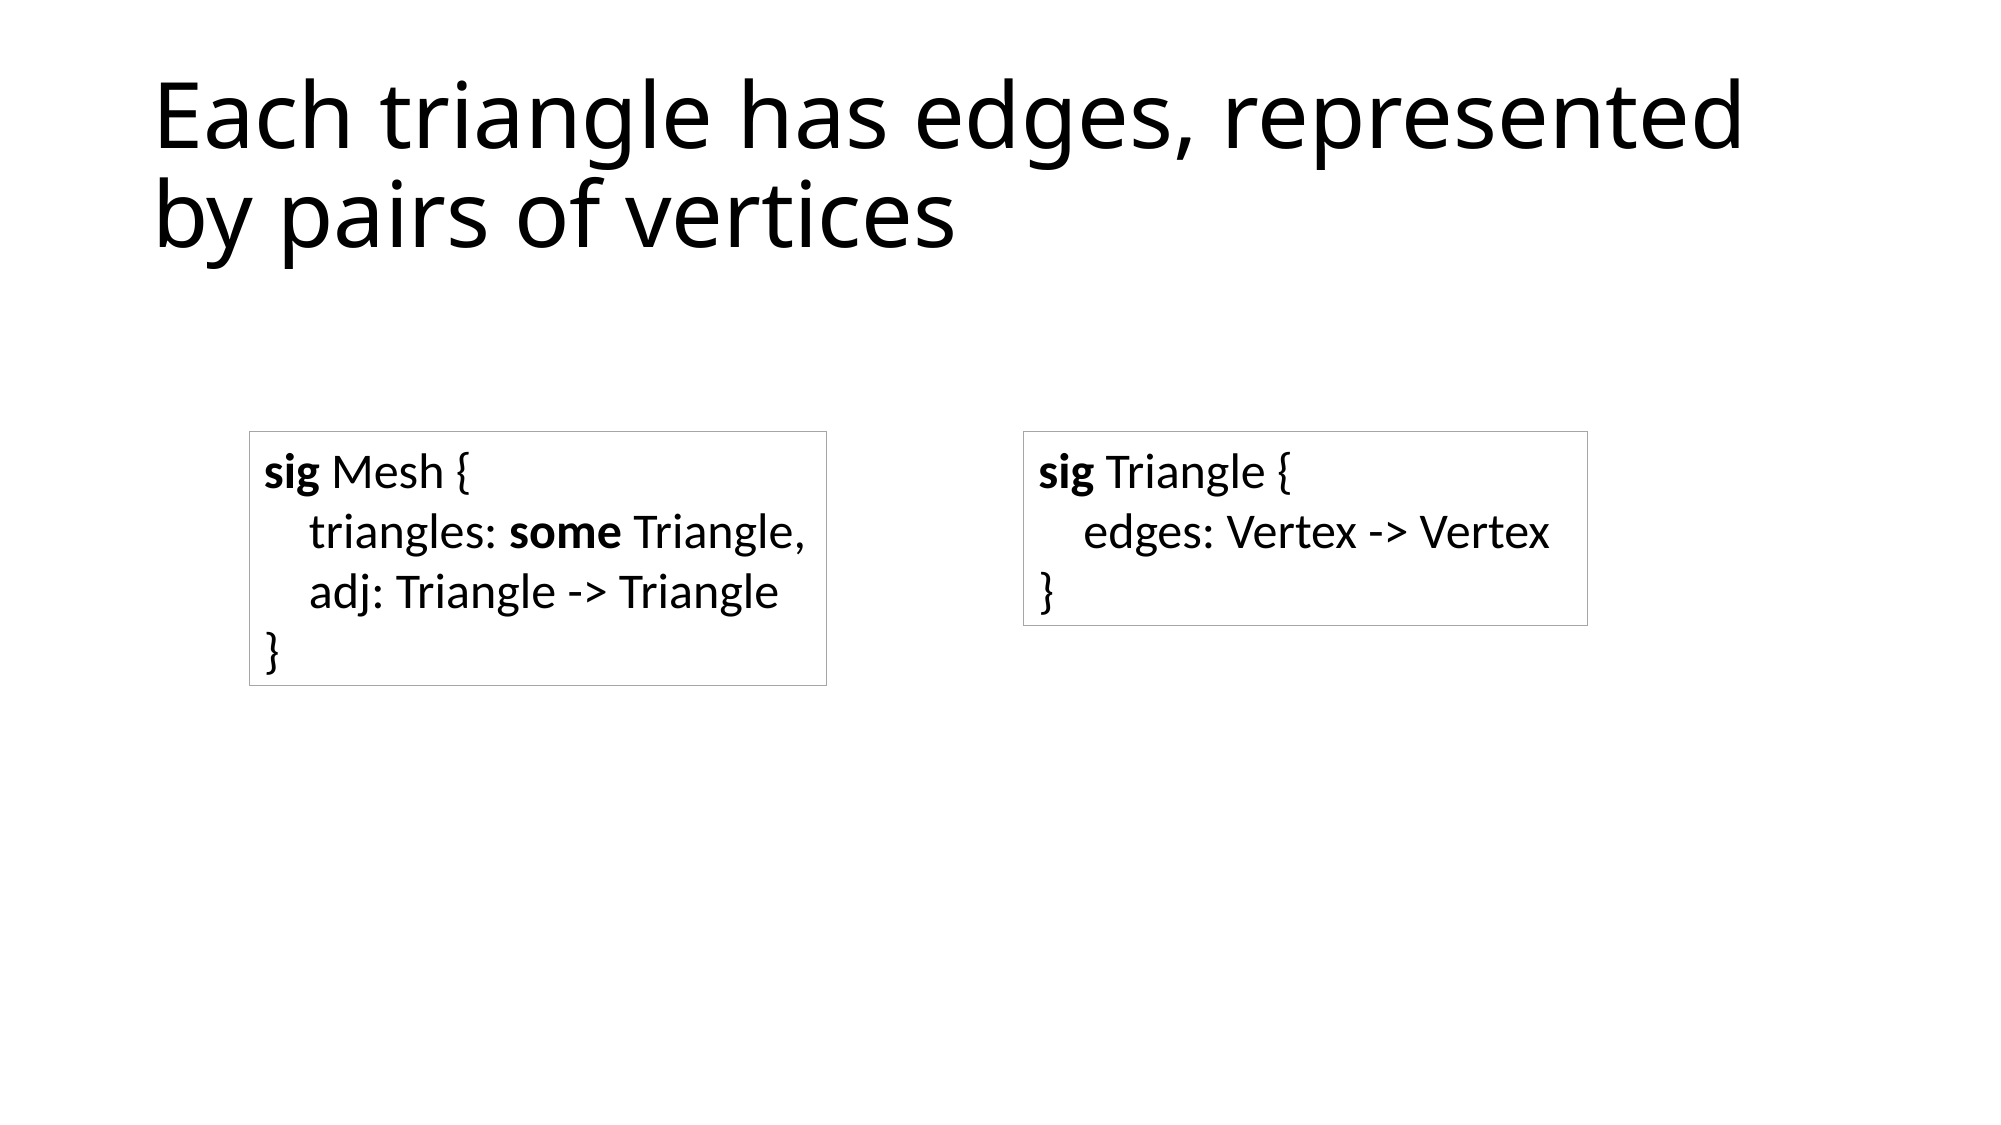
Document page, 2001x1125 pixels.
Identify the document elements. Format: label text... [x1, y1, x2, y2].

text_box sig Mesh { triangles: some Triangle, adj: Triangle -> Triangle } [249, 431, 827, 686]
title Each triangle has edges, represented by pairs of vertices [137, 59, 1863, 278]
text_box sig Triangle { edges: Vertex -> Vertex } [1023, 431, 1588, 626]
